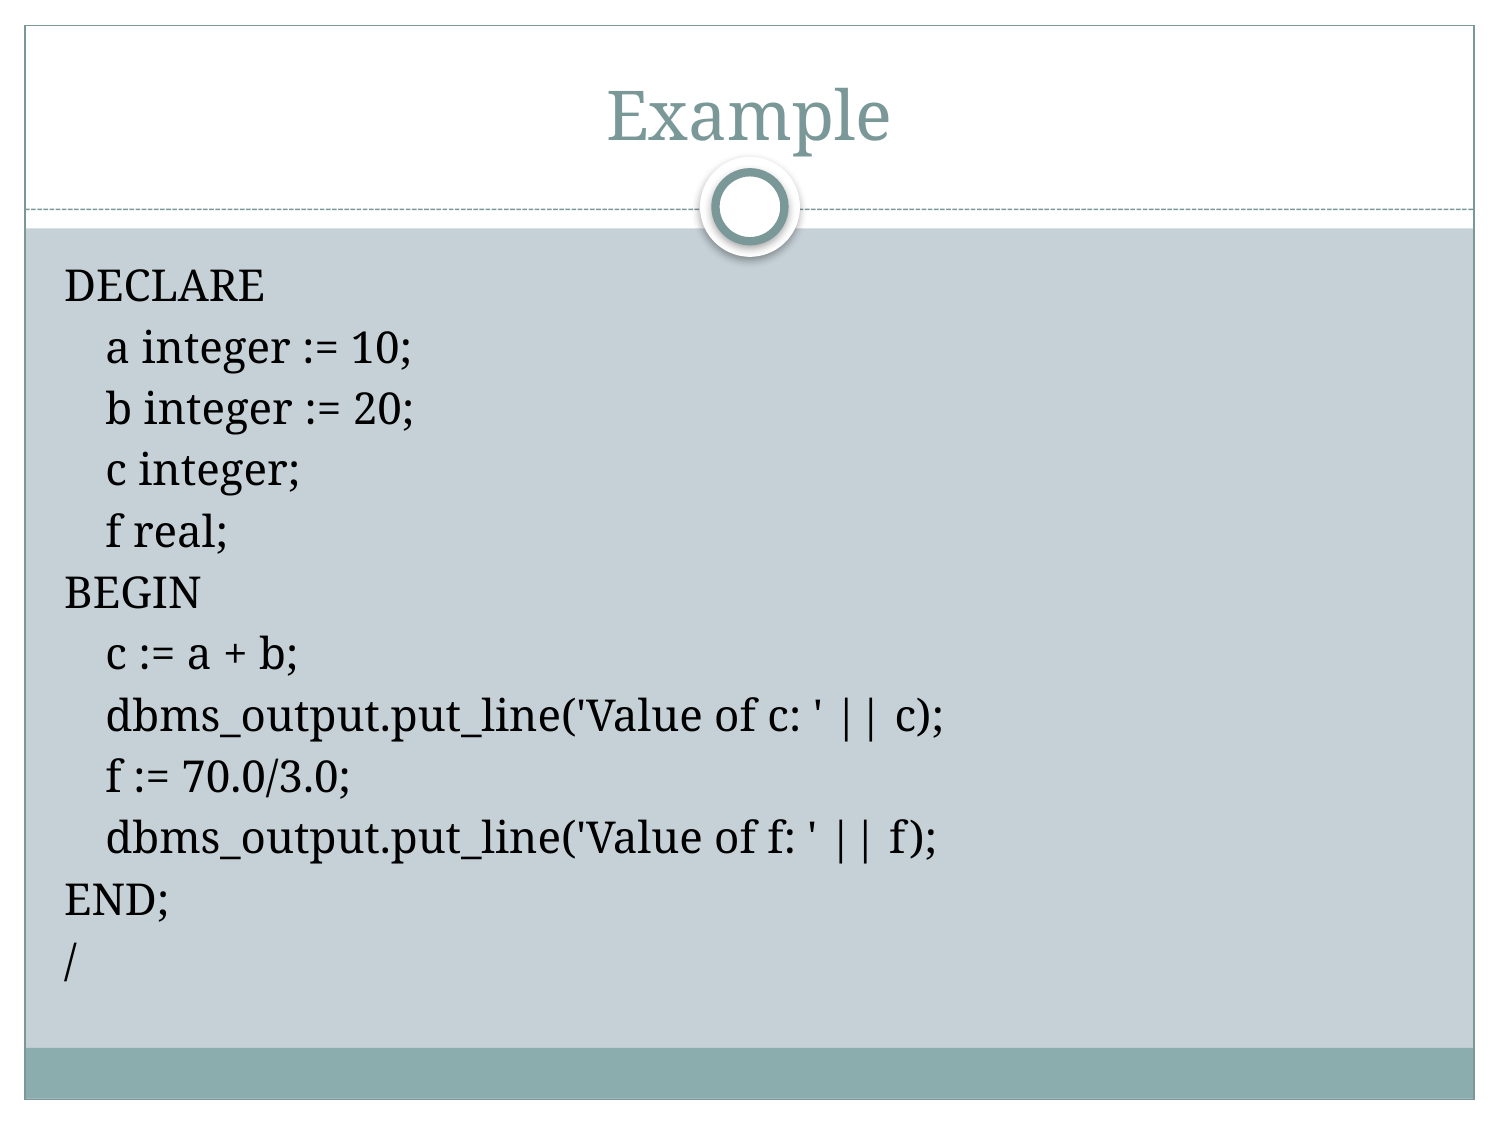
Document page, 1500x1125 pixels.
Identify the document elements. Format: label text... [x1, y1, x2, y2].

list DECLARE a integer := 10; b integer := 20; c integer; f real; BEGIN c := a + b; dbms_output.put_line('Value of c: ' || c); f := 70.0/3.0; dbms_output.put_line('Value of f: ' || f); END; / [49, 250, 1445, 1001]
title Example [49, 37, 1450, 162]
